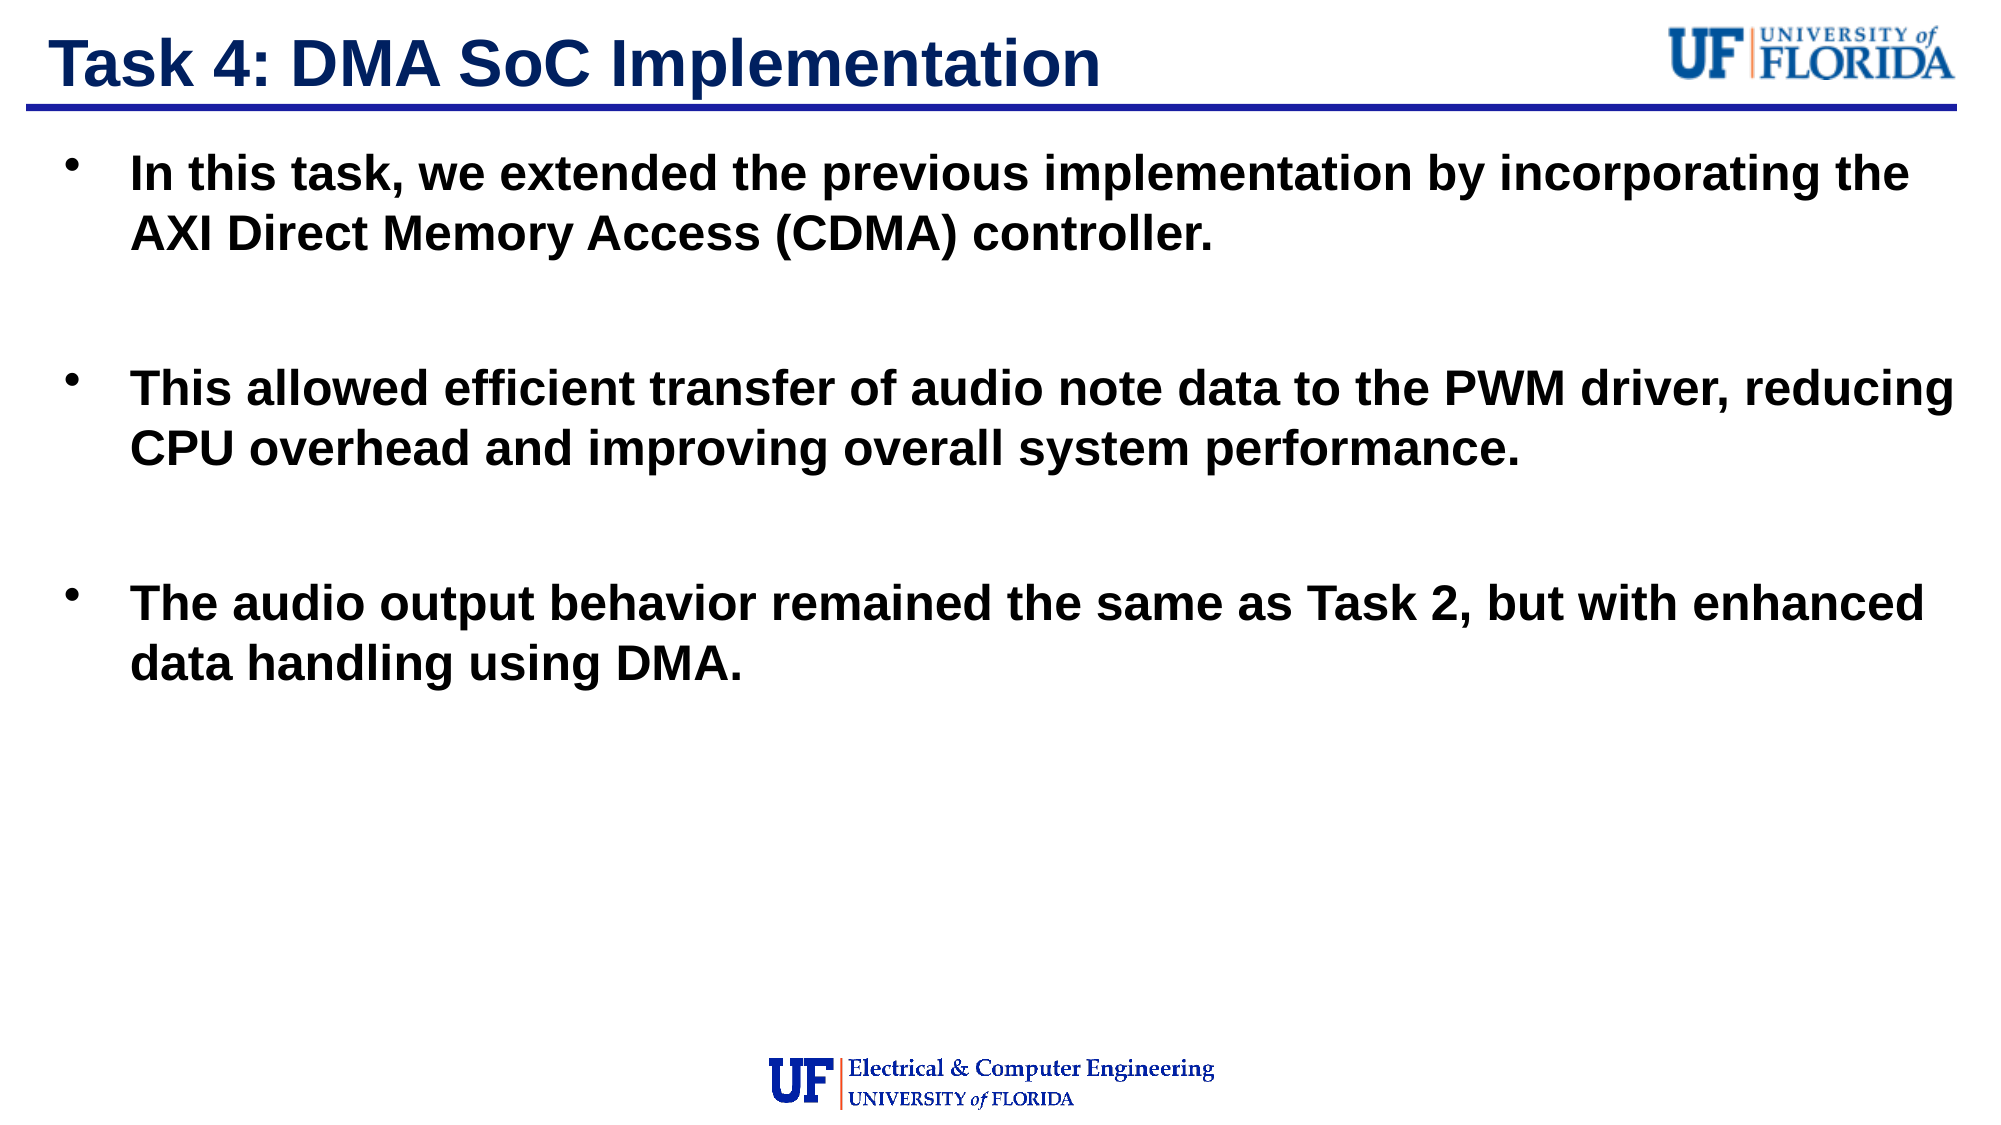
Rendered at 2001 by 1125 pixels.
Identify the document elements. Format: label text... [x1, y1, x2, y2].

picture [1667, 24, 1957, 80]
title Task 4: DMA SoC Implementation [26, 0, 1662, 118]
picture [769, 1058, 1214, 1110]
list In this task, we extended the previous implementation by incorporating the AXI Direct Memory Access (CDMA) controller. This allowed efficient transfer of audio note data to the PWM driver, reducing CPU overhead and improving overall system performance. The audio output behavior remained the same as Task 2, but with enhanced data handling using DMA. [26, 139, 1970, 1054]
